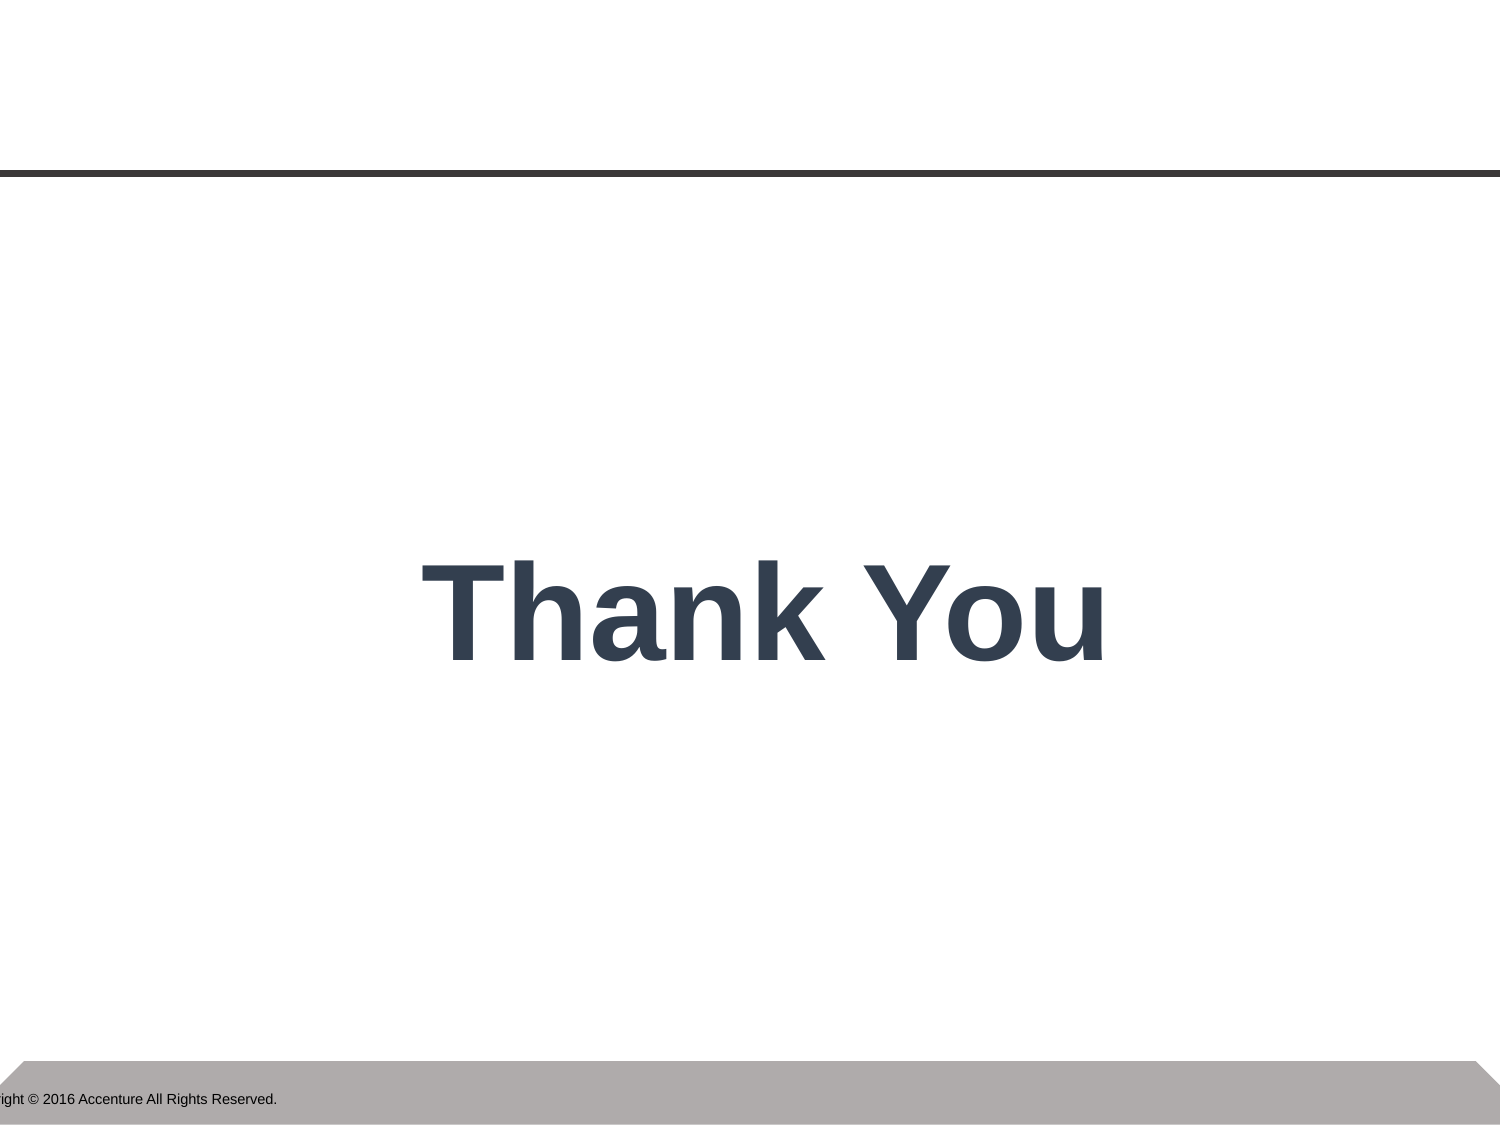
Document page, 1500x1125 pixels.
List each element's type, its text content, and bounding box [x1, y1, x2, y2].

title Thank You [406, 533, 1227, 663]
